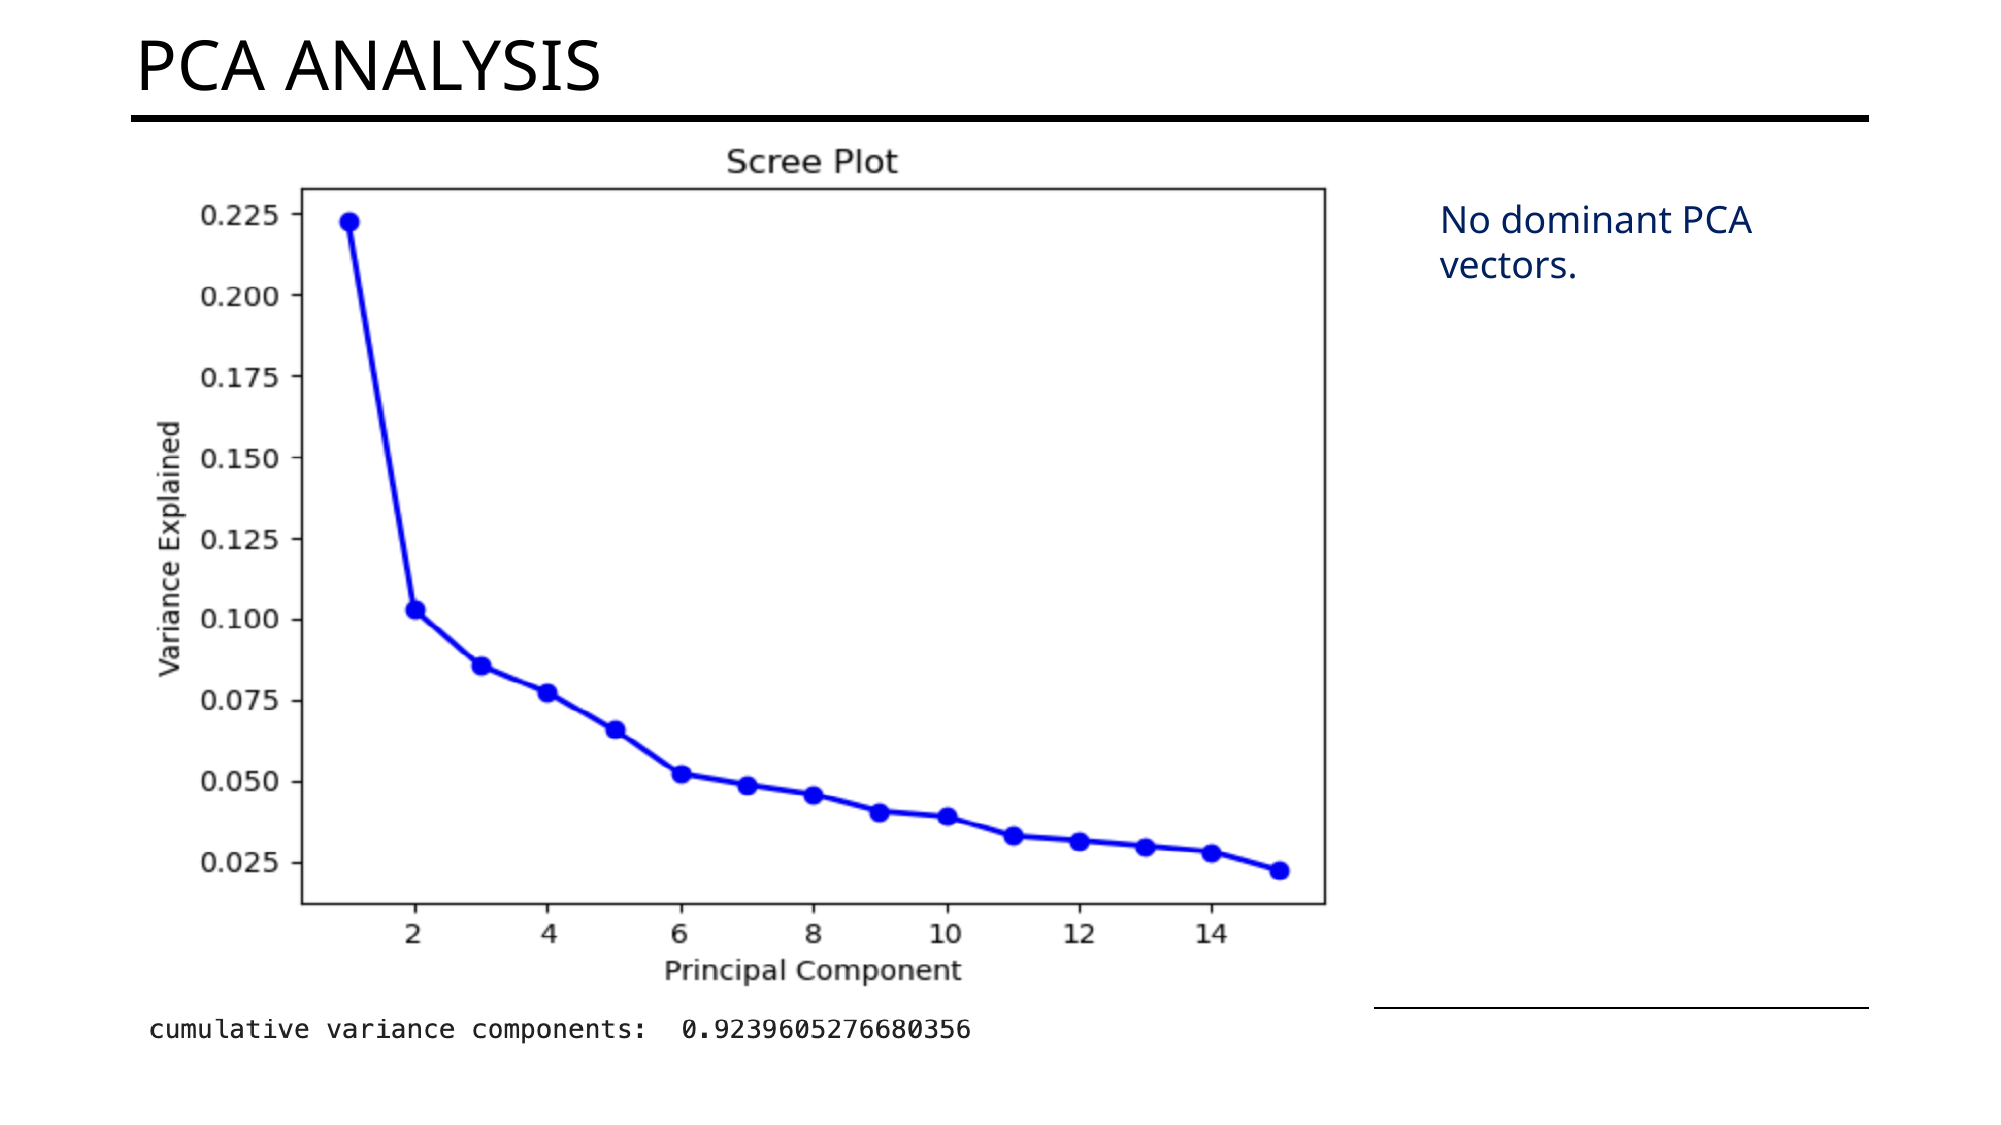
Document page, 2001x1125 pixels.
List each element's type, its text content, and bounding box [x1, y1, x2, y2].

title PCA Analysis [120, 13, 1220, 112]
text_box No dominant PCA vectors. [1425, 188, 1852, 294]
picture [120, 147, 1374, 1049]
